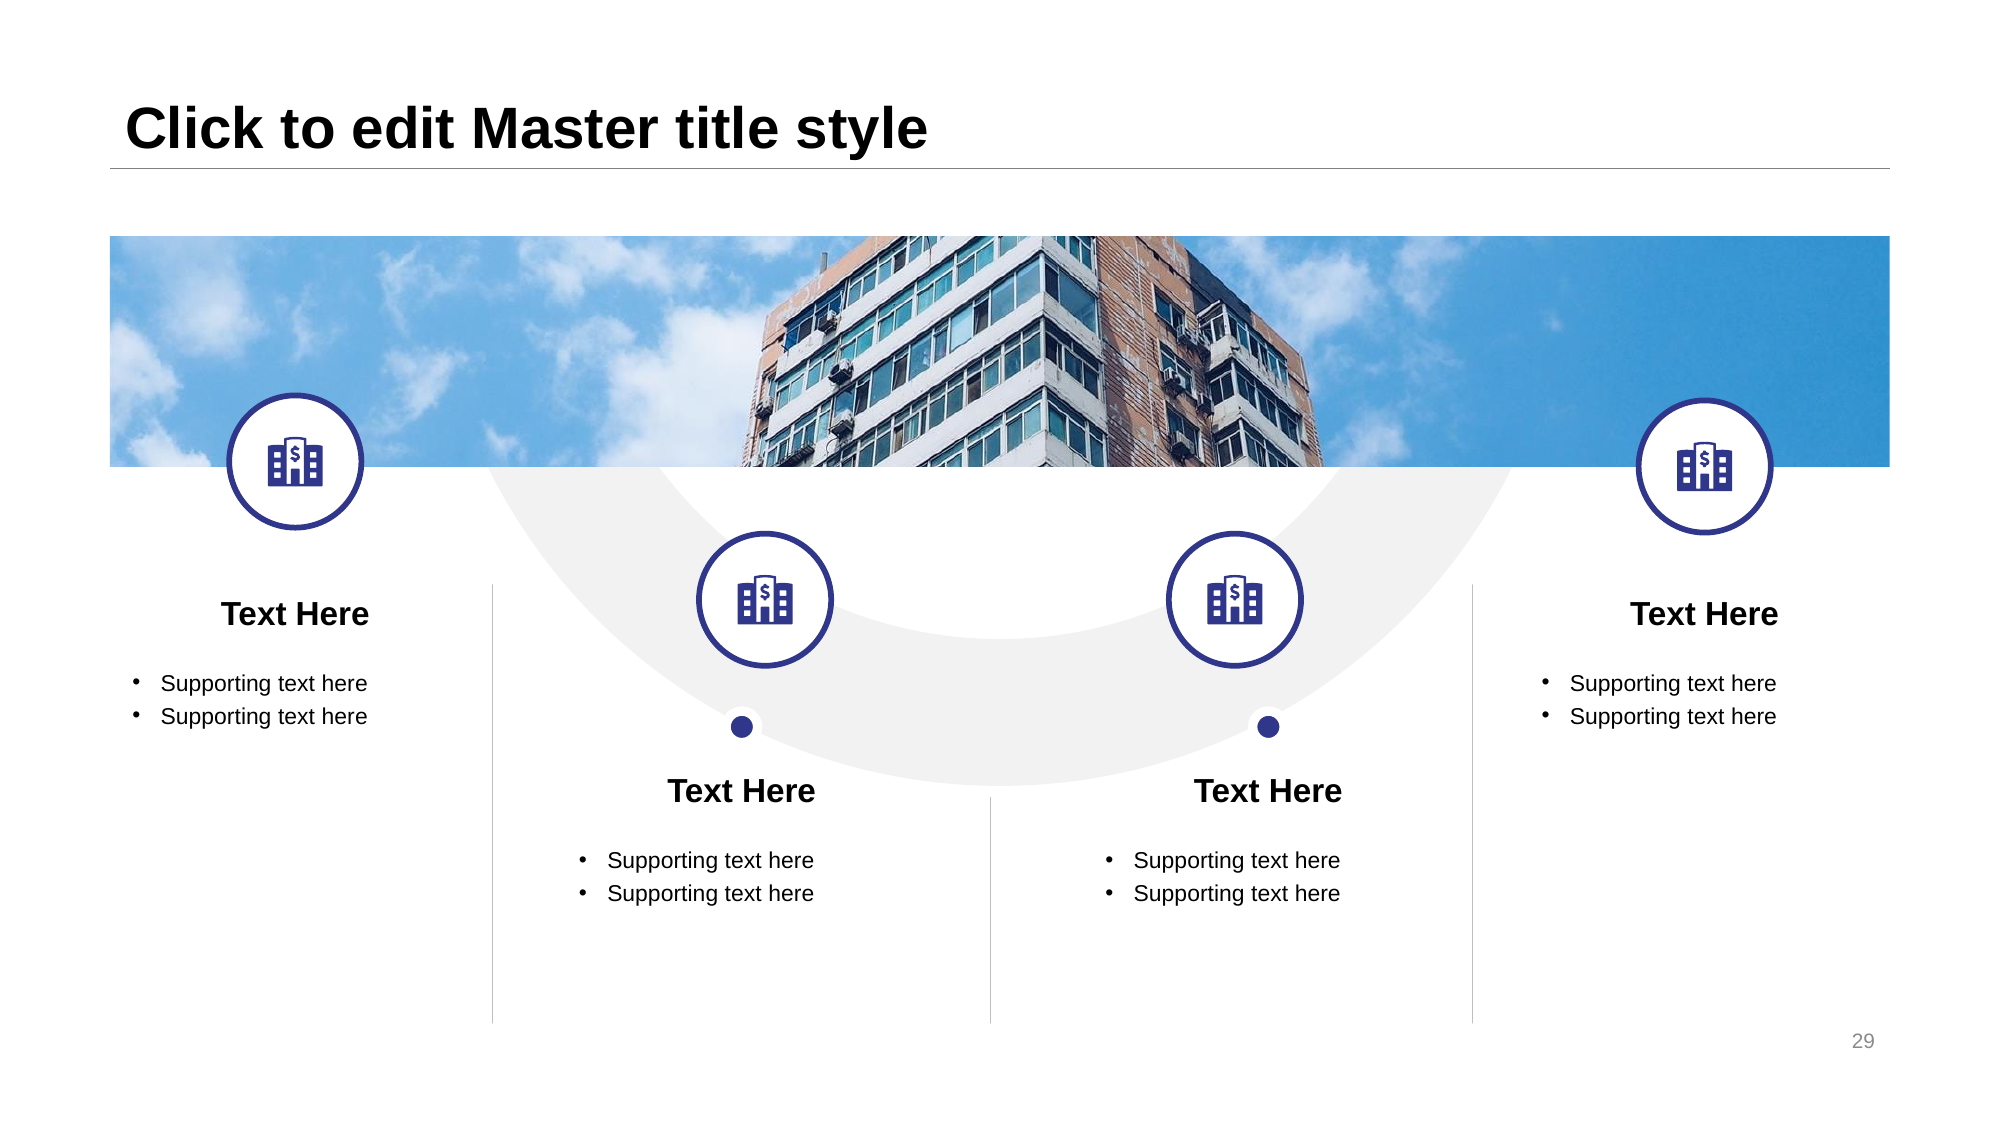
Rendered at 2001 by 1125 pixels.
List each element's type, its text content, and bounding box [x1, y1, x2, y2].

slide_number 29 [1412, 1024, 1890, 1058]
title Click to edit Master title style [109, 0, 1890, 169]
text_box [109, 236, 1890, 1024]
